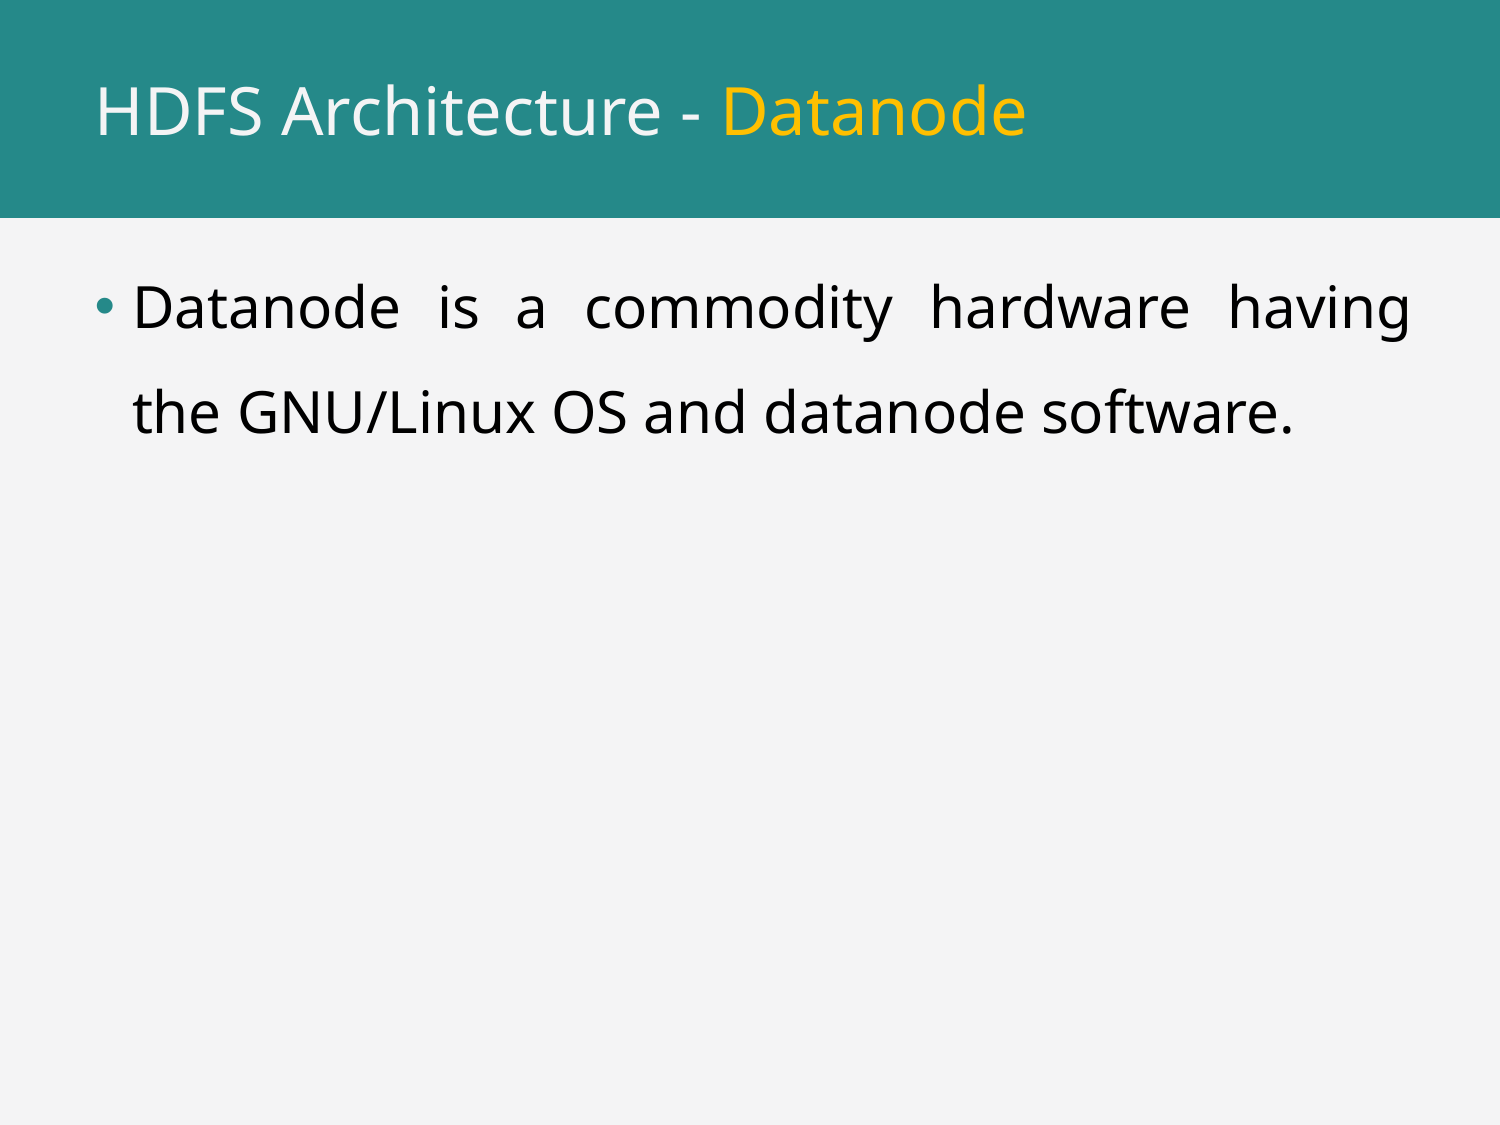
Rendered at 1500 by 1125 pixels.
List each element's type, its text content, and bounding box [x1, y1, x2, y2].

list Datanode is a commodity hardware having the GNU/Linux OS and datanode software. [79, 228, 1428, 1109]
title HDFS Architecture - Datanode [79, 0, 1500, 218]
